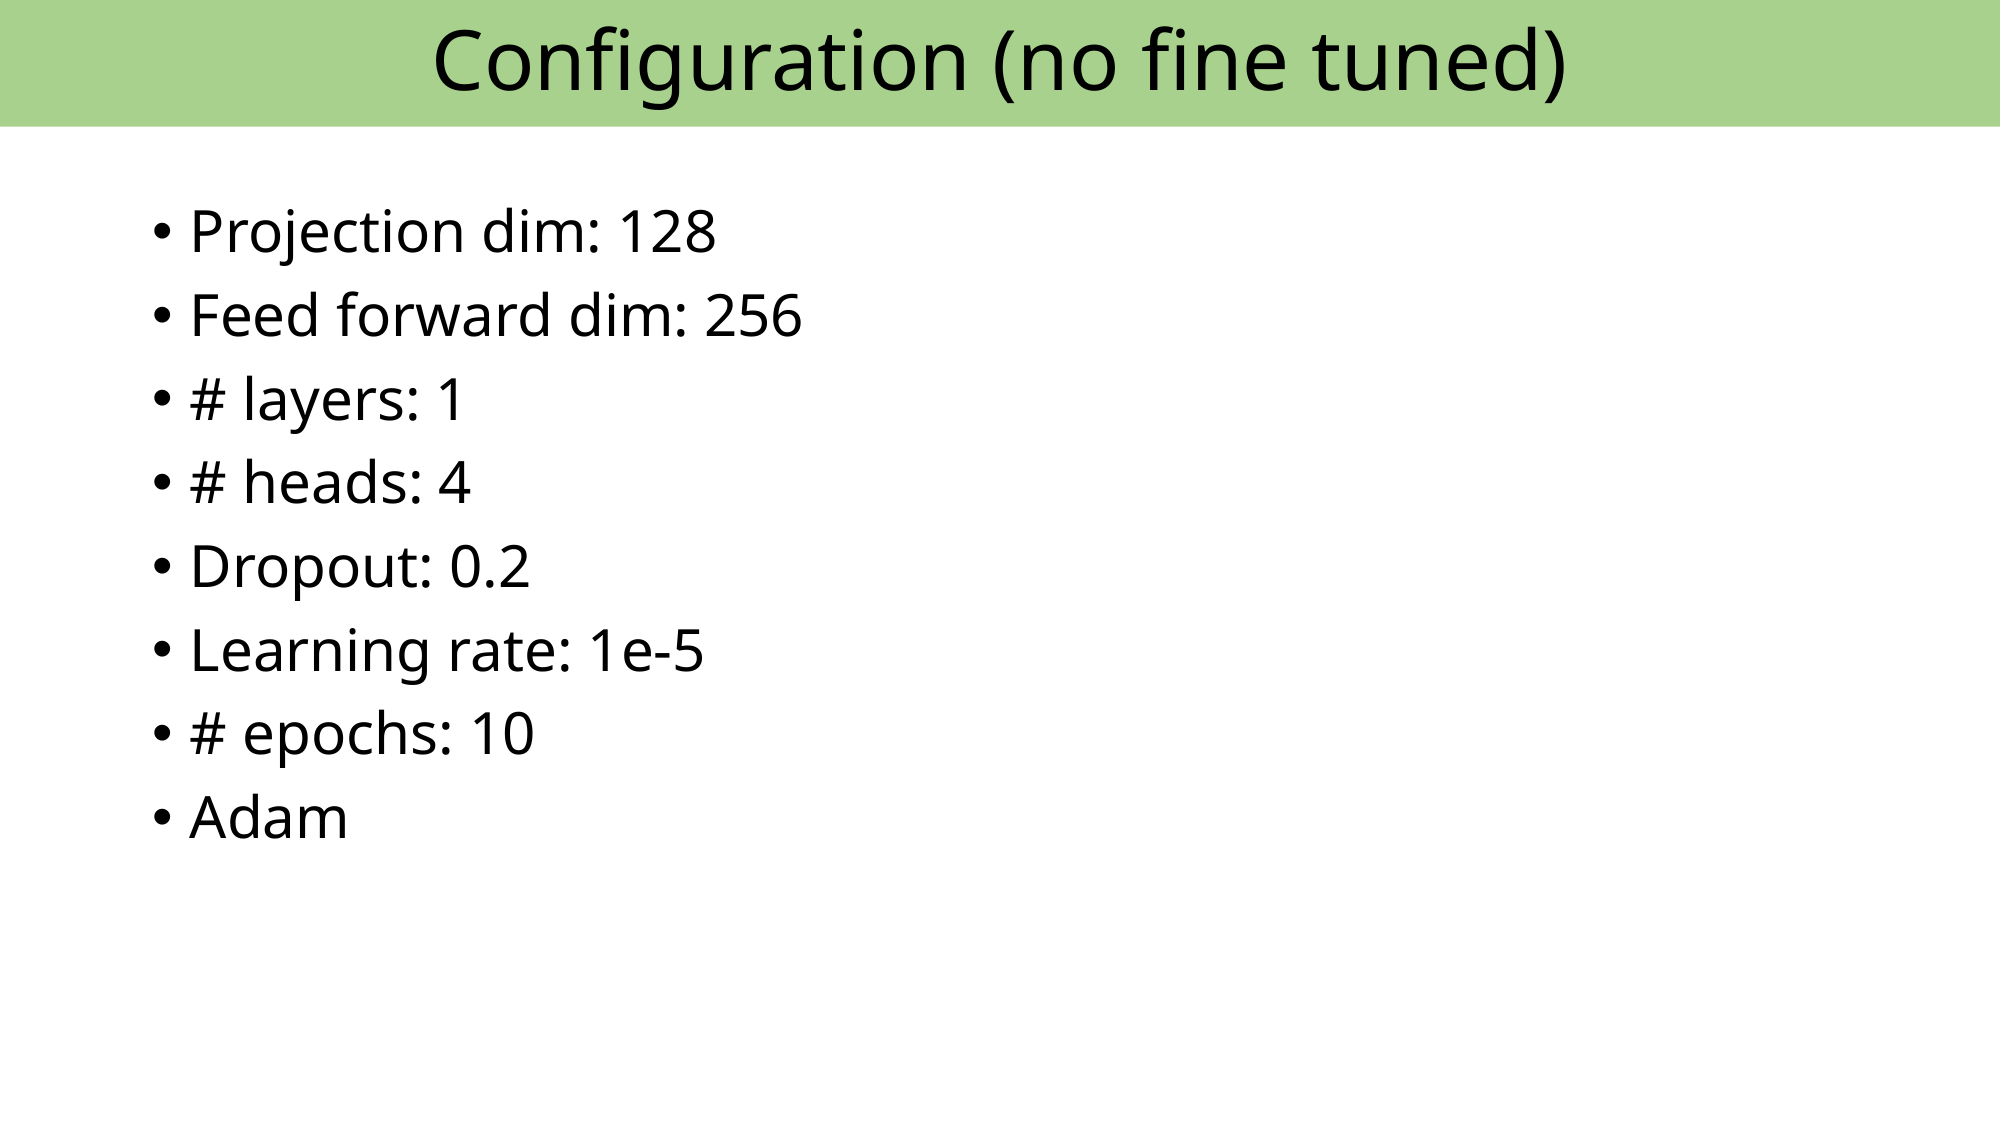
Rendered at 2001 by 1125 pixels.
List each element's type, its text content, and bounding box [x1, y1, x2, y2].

list Projection dim: 128 Feed forward dim: 256 # layers: 1 # heads: 4 Dropout: 0.2 Learning rate: 1e-5 # epochs: 10 Adam [137, 194, 1863, 951]
text_box Configuration (no fine tuned) [0, 0, 2000, 127]
